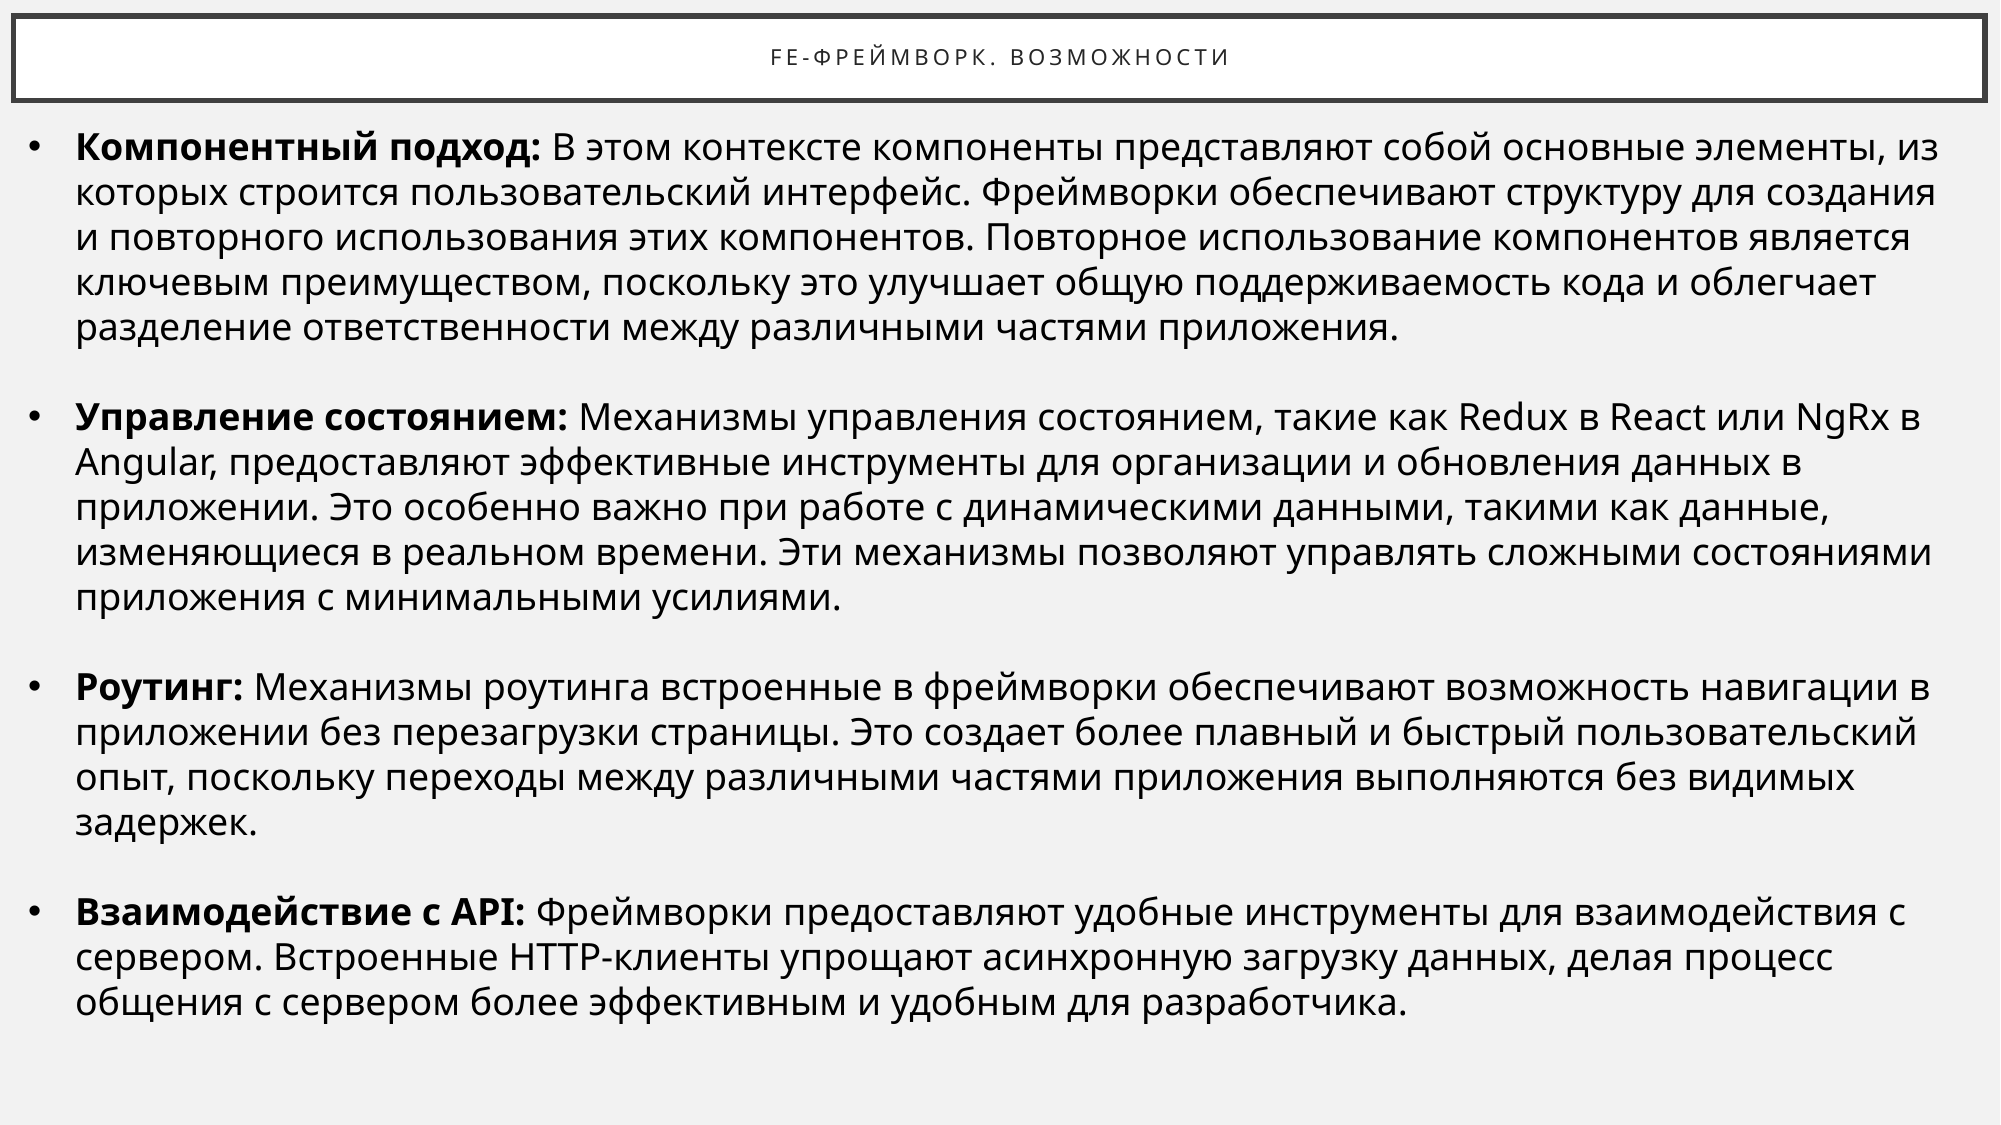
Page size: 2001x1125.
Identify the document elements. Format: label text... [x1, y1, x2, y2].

title FE-фреймворк. Возможности [11, 13, 1988, 103]
text_box Компонентный подход: В этом контексте компоненты представляют собой основные элементы, из которых строится пользовательский интерфейс. Фреймворки обеспечивают структуру для создания и повторного использования этих компонентов. Повторное использование компонентов является ключевым преимуществом, поскольку это улучшает общую поддерживаемость кода и облегчает разделение ответственности между различными частями приложения. Управление состоянием: Механизмы управления состоянием, такие как Redux в React или NgRx в Angular, предоставляют эффективные инструменты для организации и обновления данных в приложении. Это особенно важно при работе с динамическими данными, такими как данные, изменяющиеся в реальном времени. Эти механизмы позволяют управлять сложными состояниями приложения с минимальными усилиями. Роутинг: Механизмы роутинга встроенные в фреймворки обеспечивают возможность навигации в приложении без перезагрузки страницы. Это создает более плавный и быстрый пользовательский опыт, поскольку переходы между различными частями приложения выполняются без видимых задержек. Взаимодействие с API: Фреймворки предоставляют удобные инструменты для взаимодействия с сервером. Встроенные HTTP-клиенты упрощают асинхронную загрузку данных, делая процесс общения с сервером более эффективным и удобным для разработчика. [13, 115, 1986, 1076]
